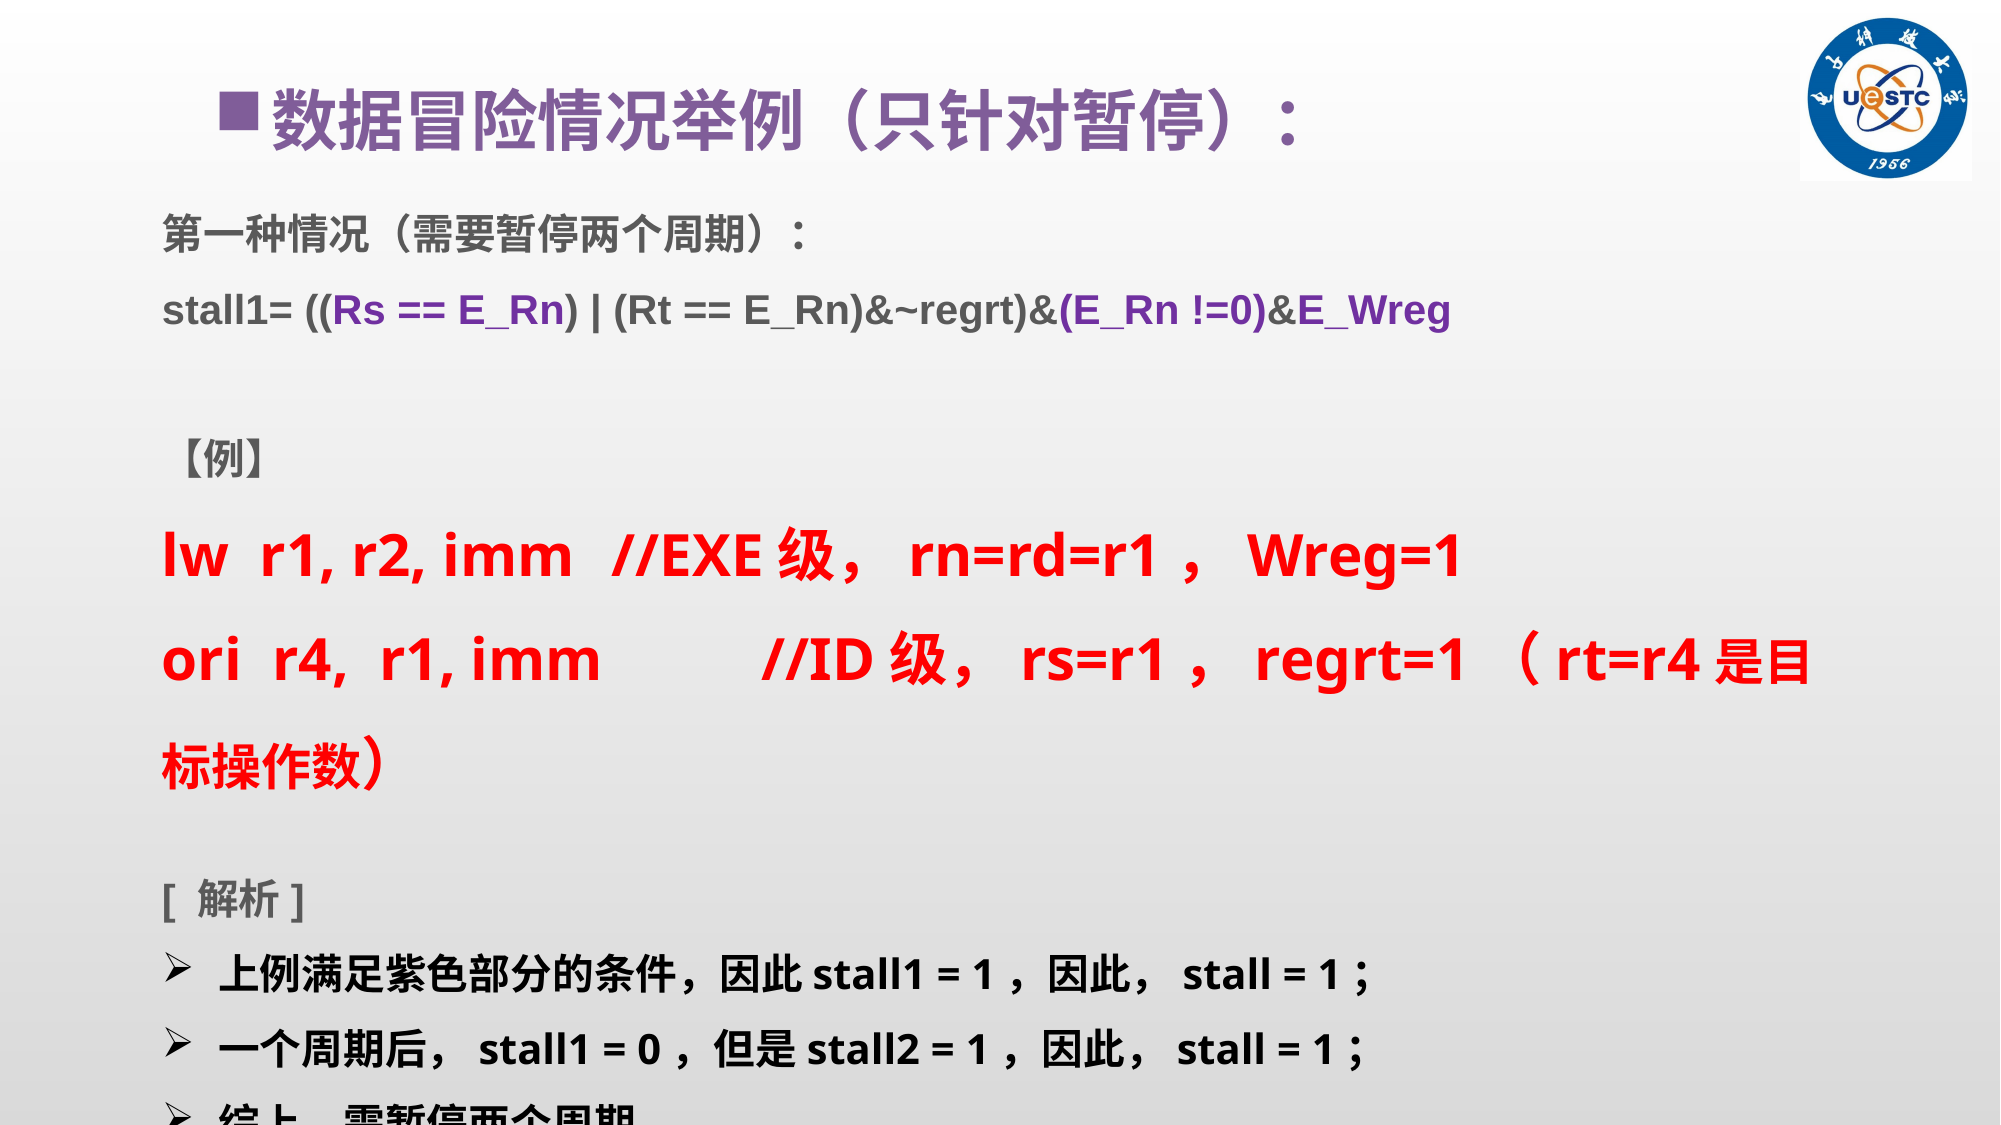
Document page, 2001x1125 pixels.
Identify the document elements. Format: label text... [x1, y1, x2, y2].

picture [1800, 14, 1972, 181]
text_box 数据冒险情况举例（只针对暂停）： [198, 70, 1472, 168]
text_box 第一种情况（需要暂停两个周期）： stall1= ((Rs == E_Rn) | (Rt == E_Rn)&~regrt)&(E_Rn !=0)&E_Wreg 【例】 lw r1, r2, imm //EXE级，rn=rd=r1，Wreg=1 ori r4, r1, imm //ID级，rs=r1，regrt=1（rt=r4是目标操作数） [ 解析] 上例满足紫色部分的条件，因此stall1 = 1，因此，stall = 1； 一个周期后，stall1 = 0，但是stall2 = 1，因此，stall = 1； 综上，需暂停两个周期 [147, 175, 1853, 1125]
